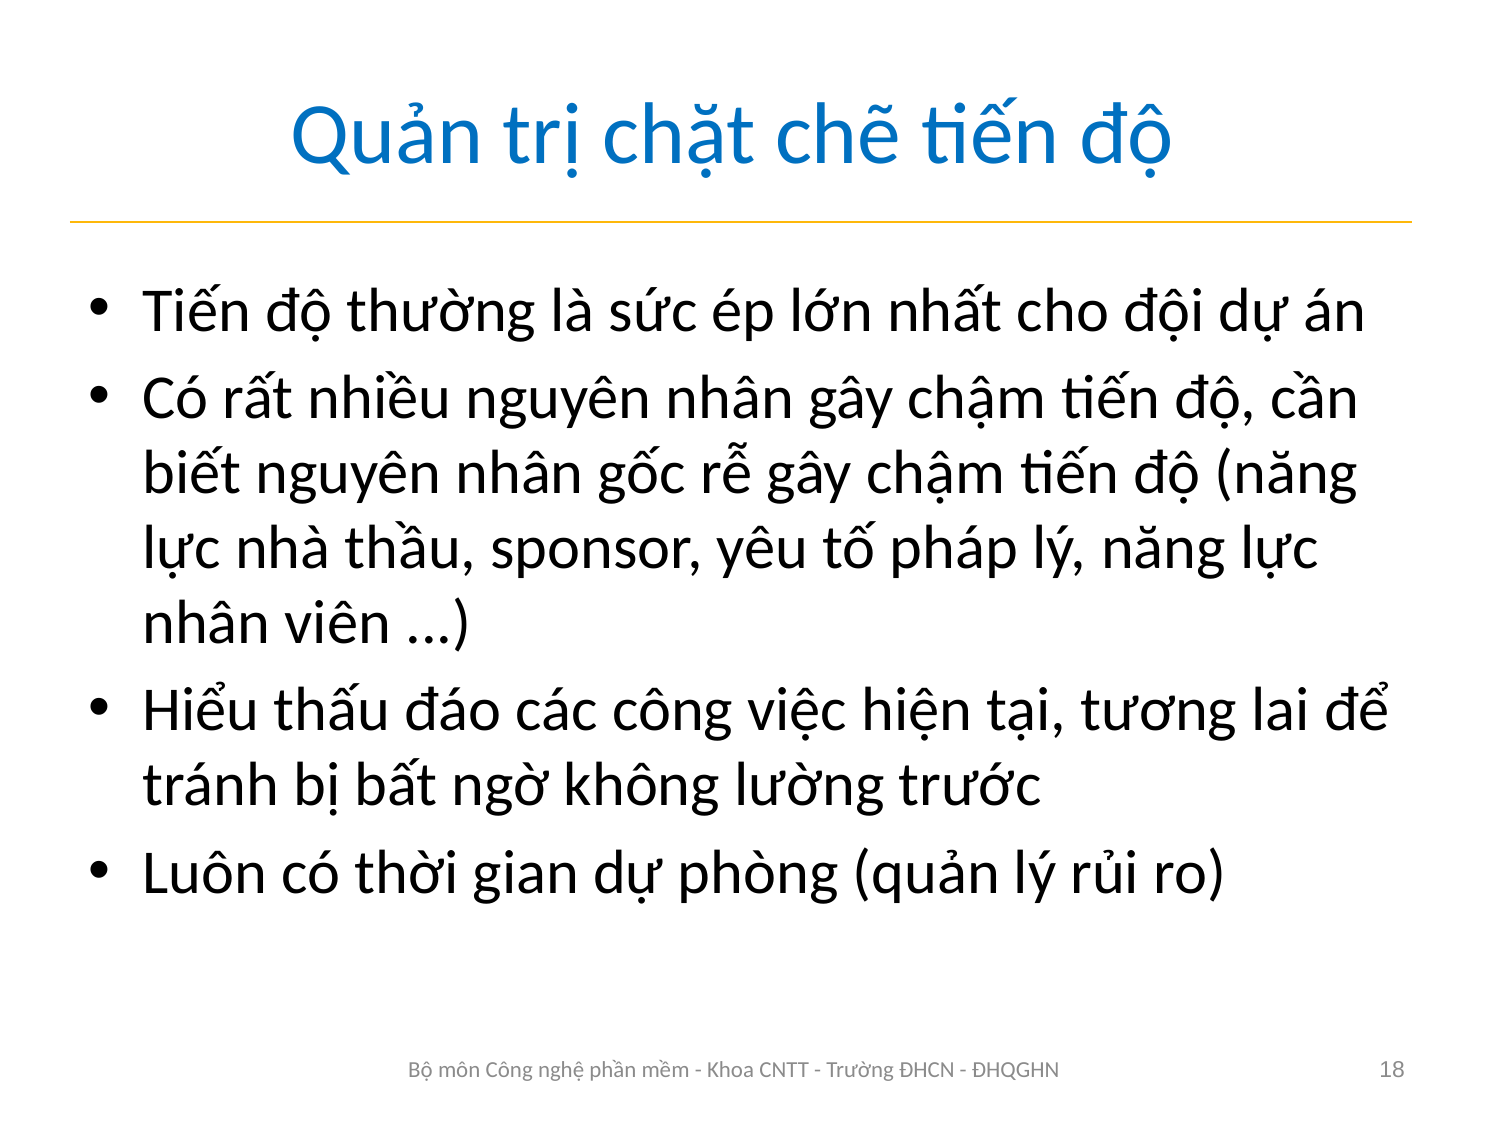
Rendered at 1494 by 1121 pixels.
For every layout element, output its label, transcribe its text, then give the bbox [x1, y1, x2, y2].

slide_number 18 [1097, 1038, 1419, 1099]
list Tiến độ thường là sức ép lớn nhất cho đội dự án Có rất nhiều nguyên nhân gây chậm tiến độ, cần biết nguyên nhân gốc rễ gây chậm tiến độ (năng lực nhà thầu, sponsor, yêu tố pháp lý, năng lực nhân viên ...) Hiểu thấu đáo các công việc hiện tại, tương lai để tránh bị bất ngờ không lường trước Luôn có thời gian dự phòng (quản lý rủi ro) [74, 261, 1420, 1002]
footer Bộ môn Công nghệ phần mềm - Khoa CNTT - Trường ĐHCN - ĐHQGHN [371, 1038, 1097, 1099]
title Quản trị chặt chẽ tiến độ [69, 34, 1415, 223]
